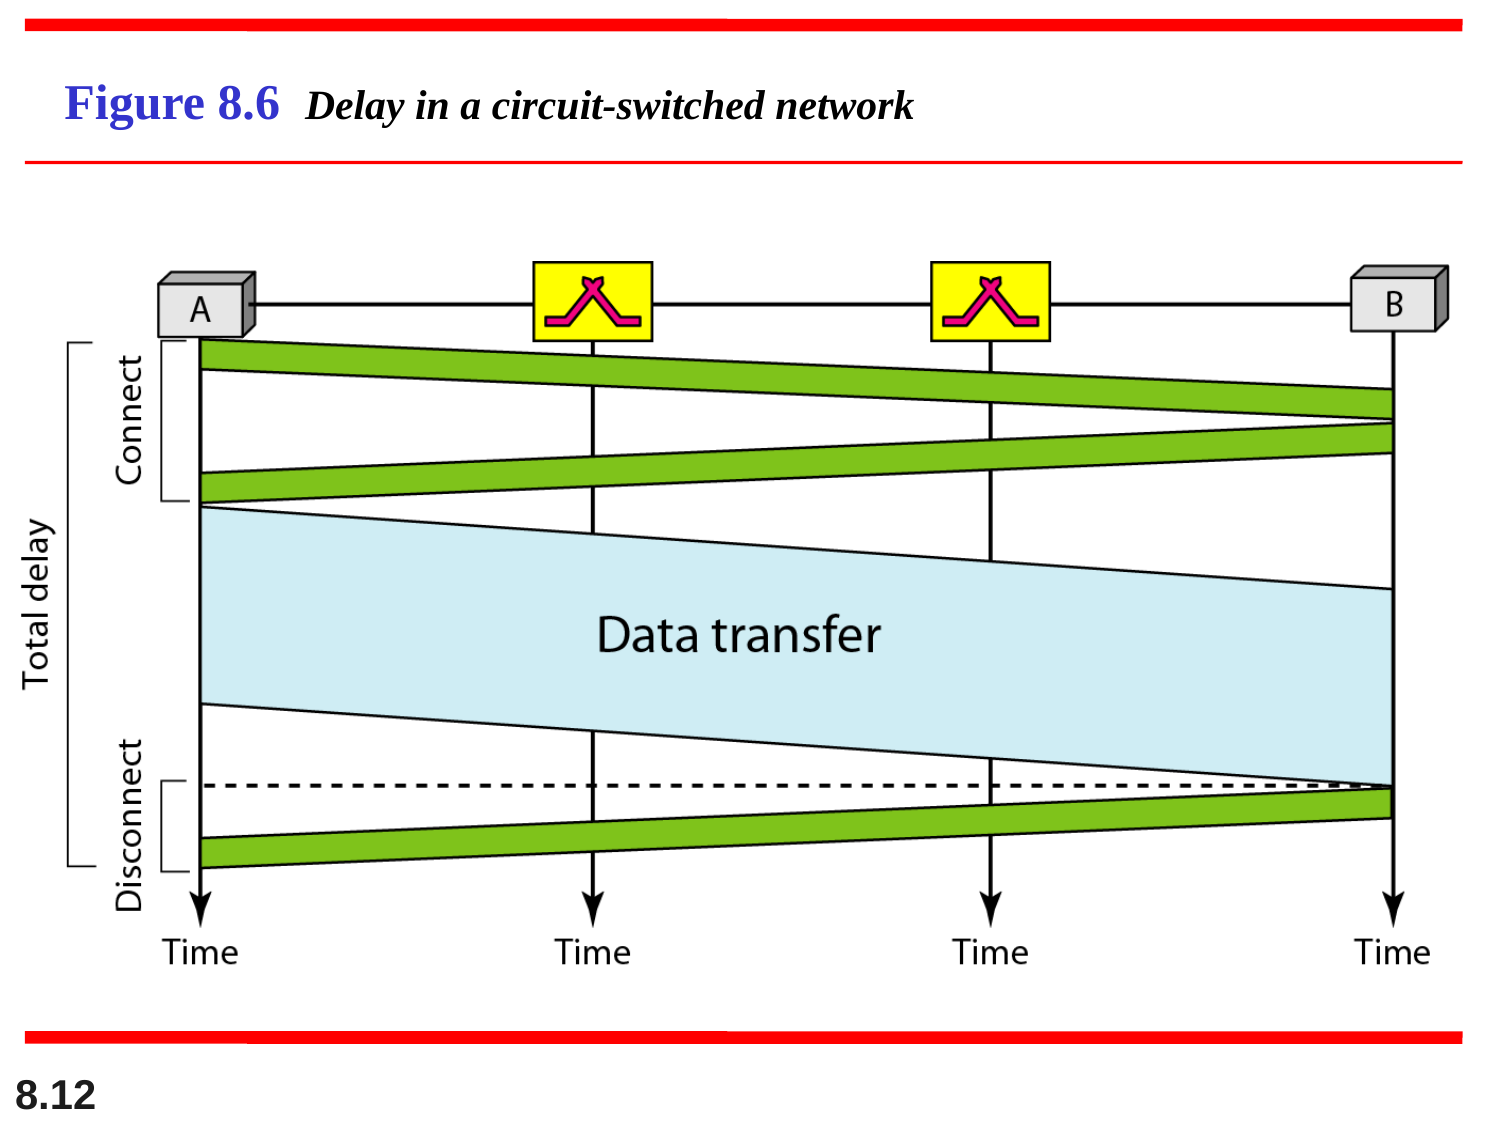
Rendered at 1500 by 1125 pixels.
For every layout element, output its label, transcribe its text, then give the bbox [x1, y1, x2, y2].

slide_number 8.12 [0, 1050, 313, 1125]
picture [17, 261, 1450, 975]
text_box Figure 8.6 Delay in a circuit-switched network [49, 62, 930, 138]
